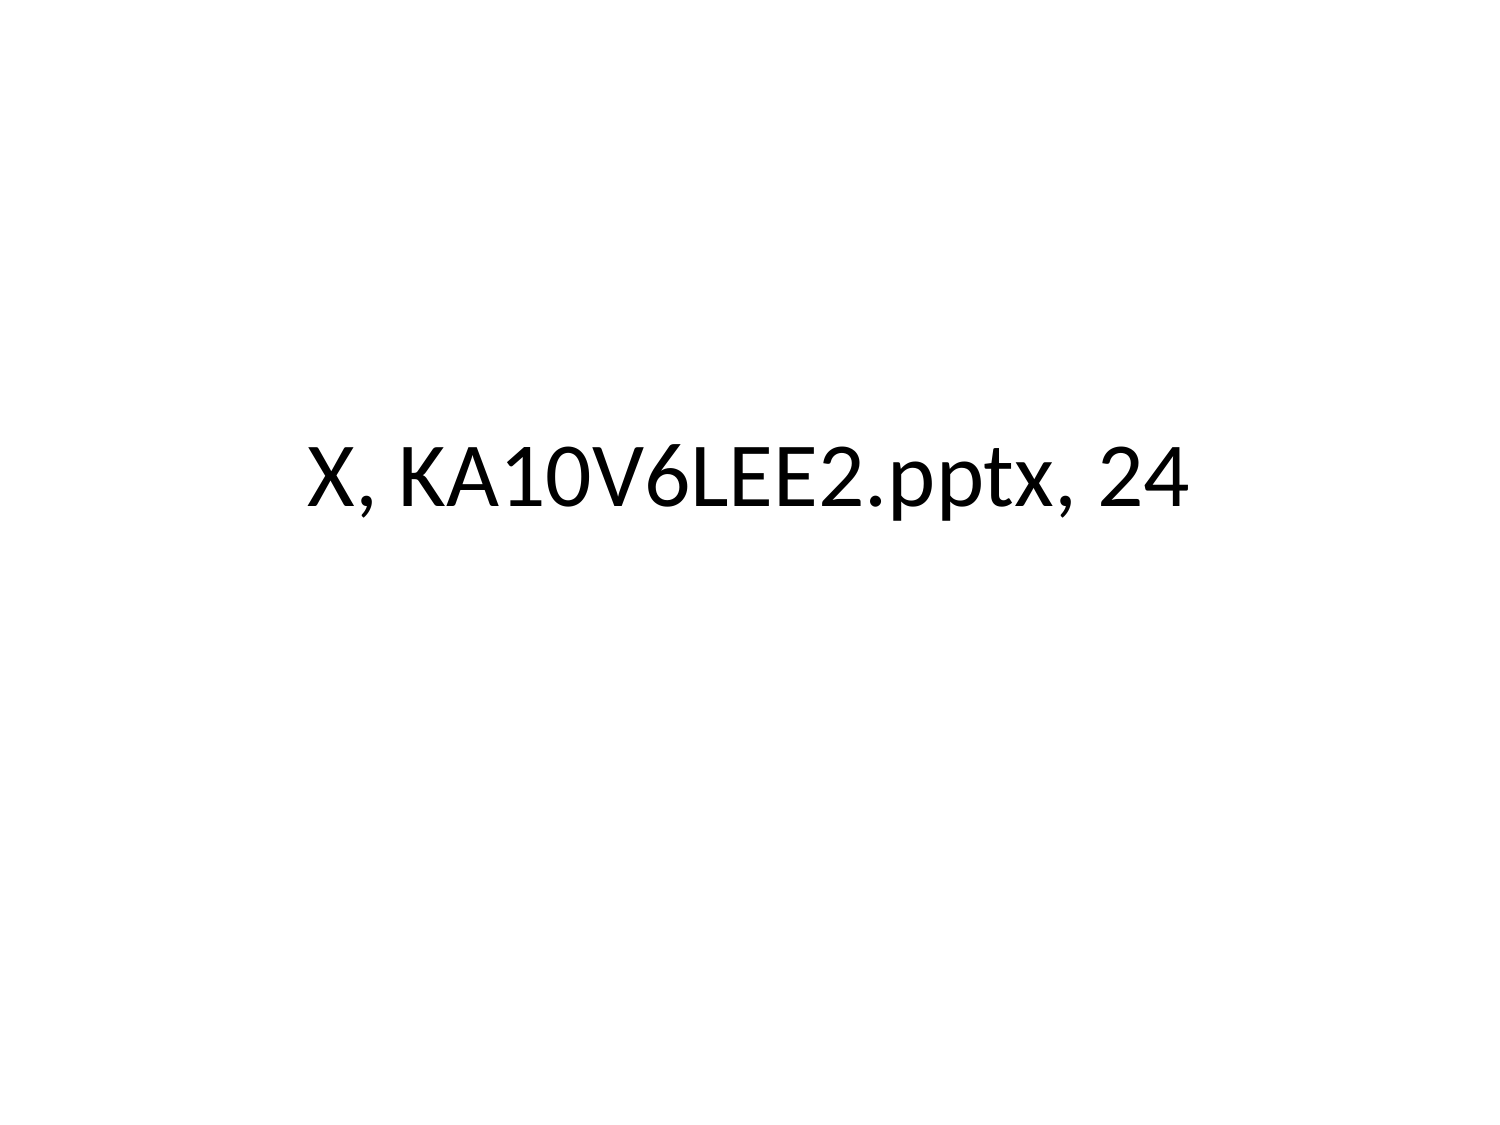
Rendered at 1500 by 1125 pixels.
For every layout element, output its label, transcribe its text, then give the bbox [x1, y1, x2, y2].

title X, KA10V6LEE2.pptx, 24 [112, 349, 1388, 591]
